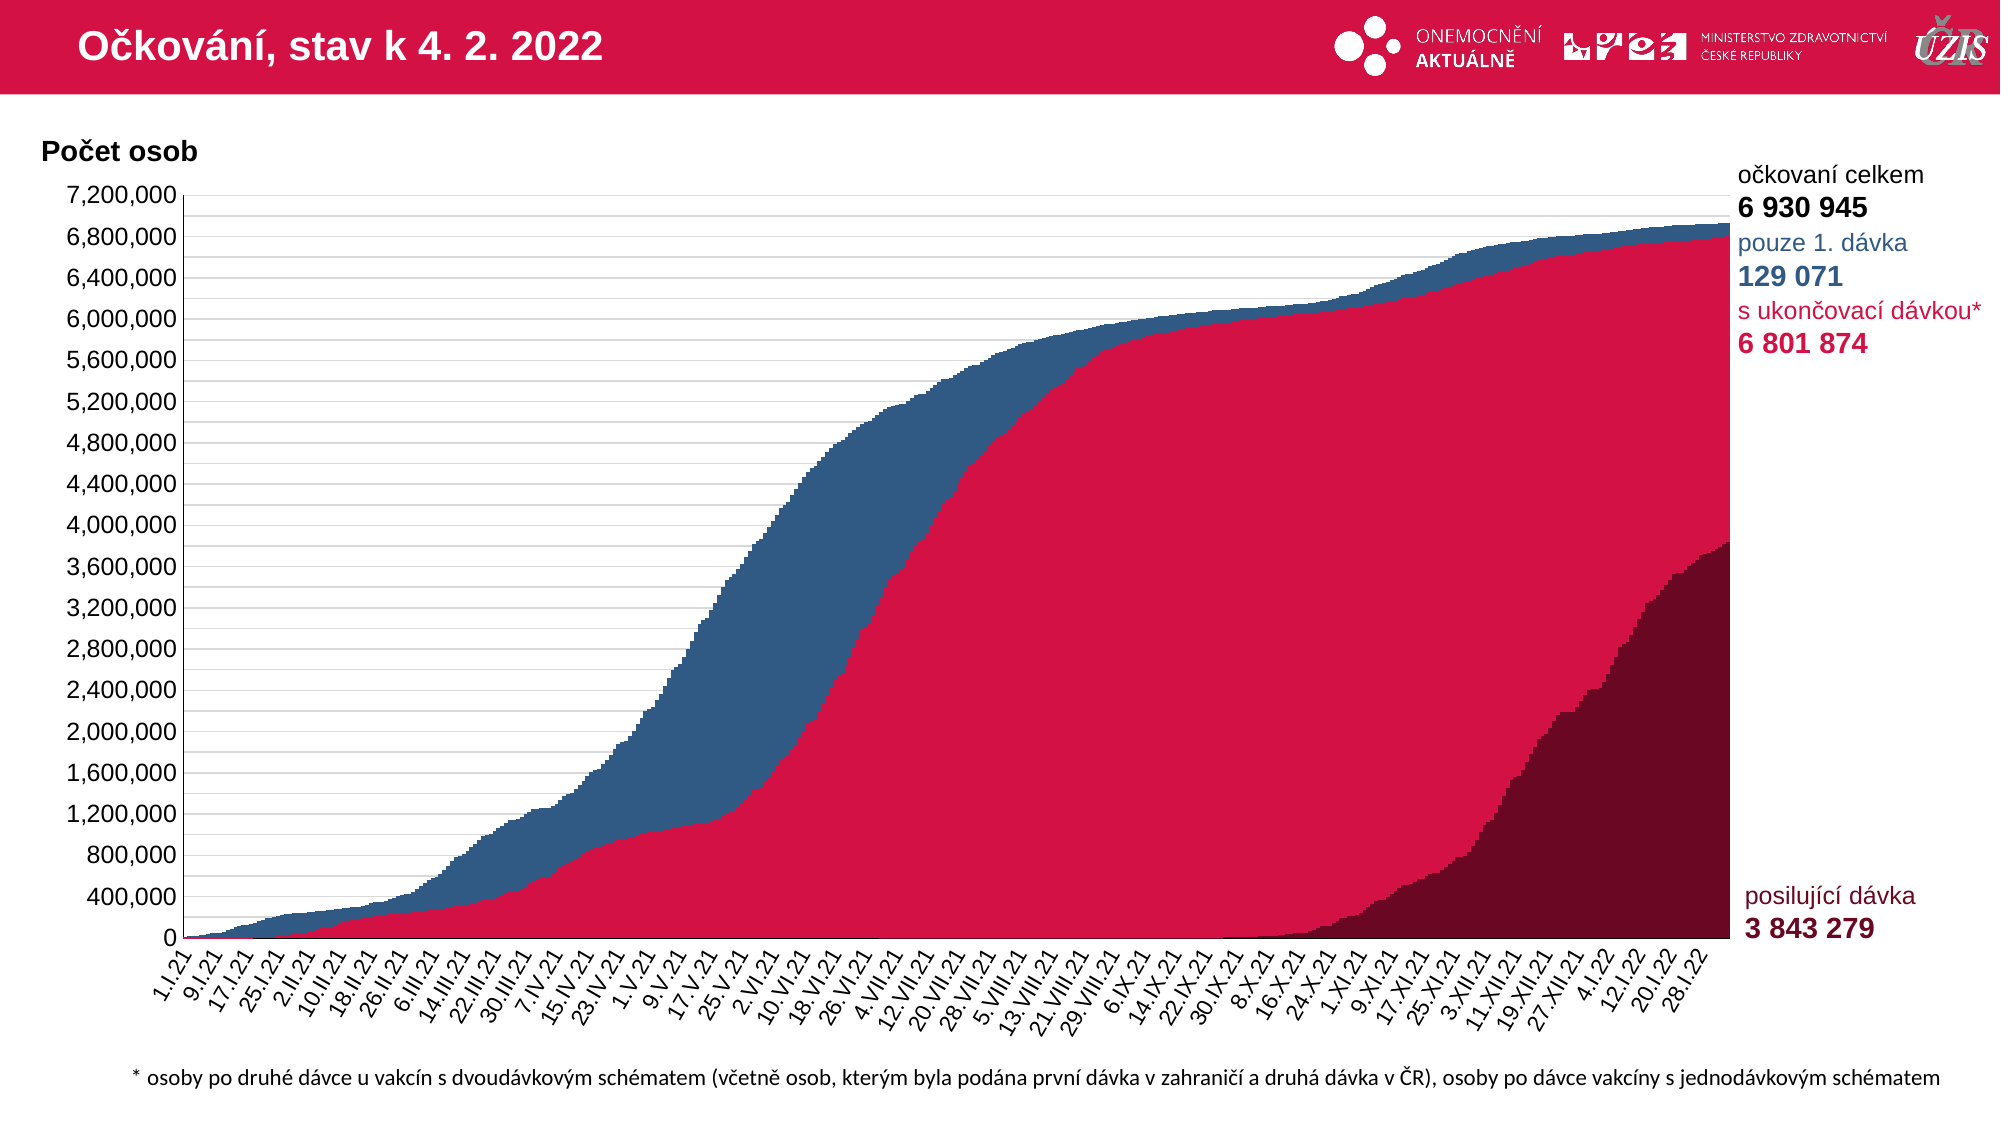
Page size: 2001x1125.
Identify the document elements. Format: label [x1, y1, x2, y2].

picture [1915, 15, 1989, 66]
text_box [1807, 294, 1996, 360]
text_box [115, 1055, 1983, 1098]
text_box [1807, 226, 1951, 292]
picture [1563, 31, 1888, 60]
chart [17, 176, 1807, 1059]
text_box [26, 124, 252, 175]
picture [1334, 16, 1542, 76]
text_box [1807, 871, 1932, 952]
text_box [1737, 158, 1951, 224]
title [62, 0, 948, 95]
